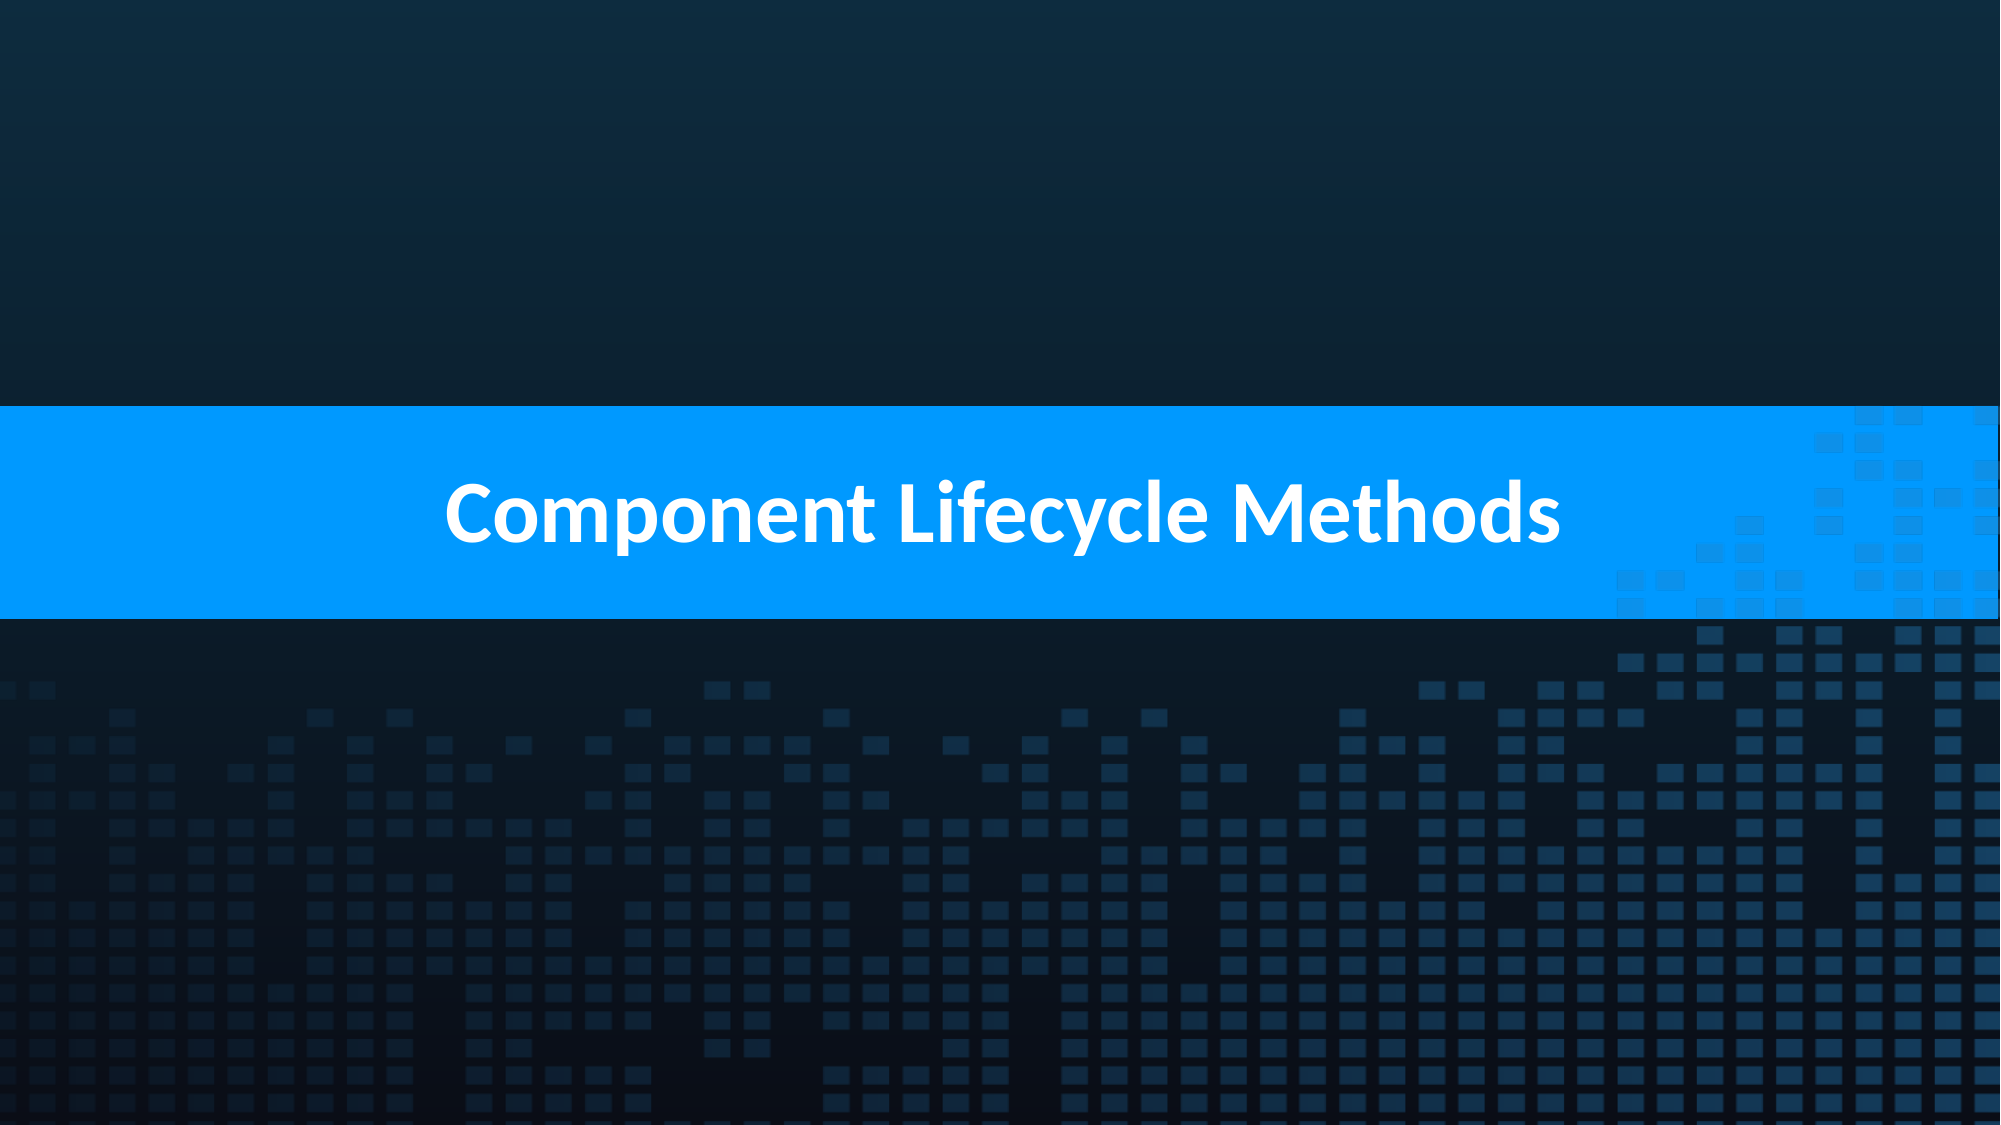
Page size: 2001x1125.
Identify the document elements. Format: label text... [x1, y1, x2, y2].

list Component Lifecycle Methods [5, 445, 2000, 569]
picture [0, 225, 2000, 1125]
